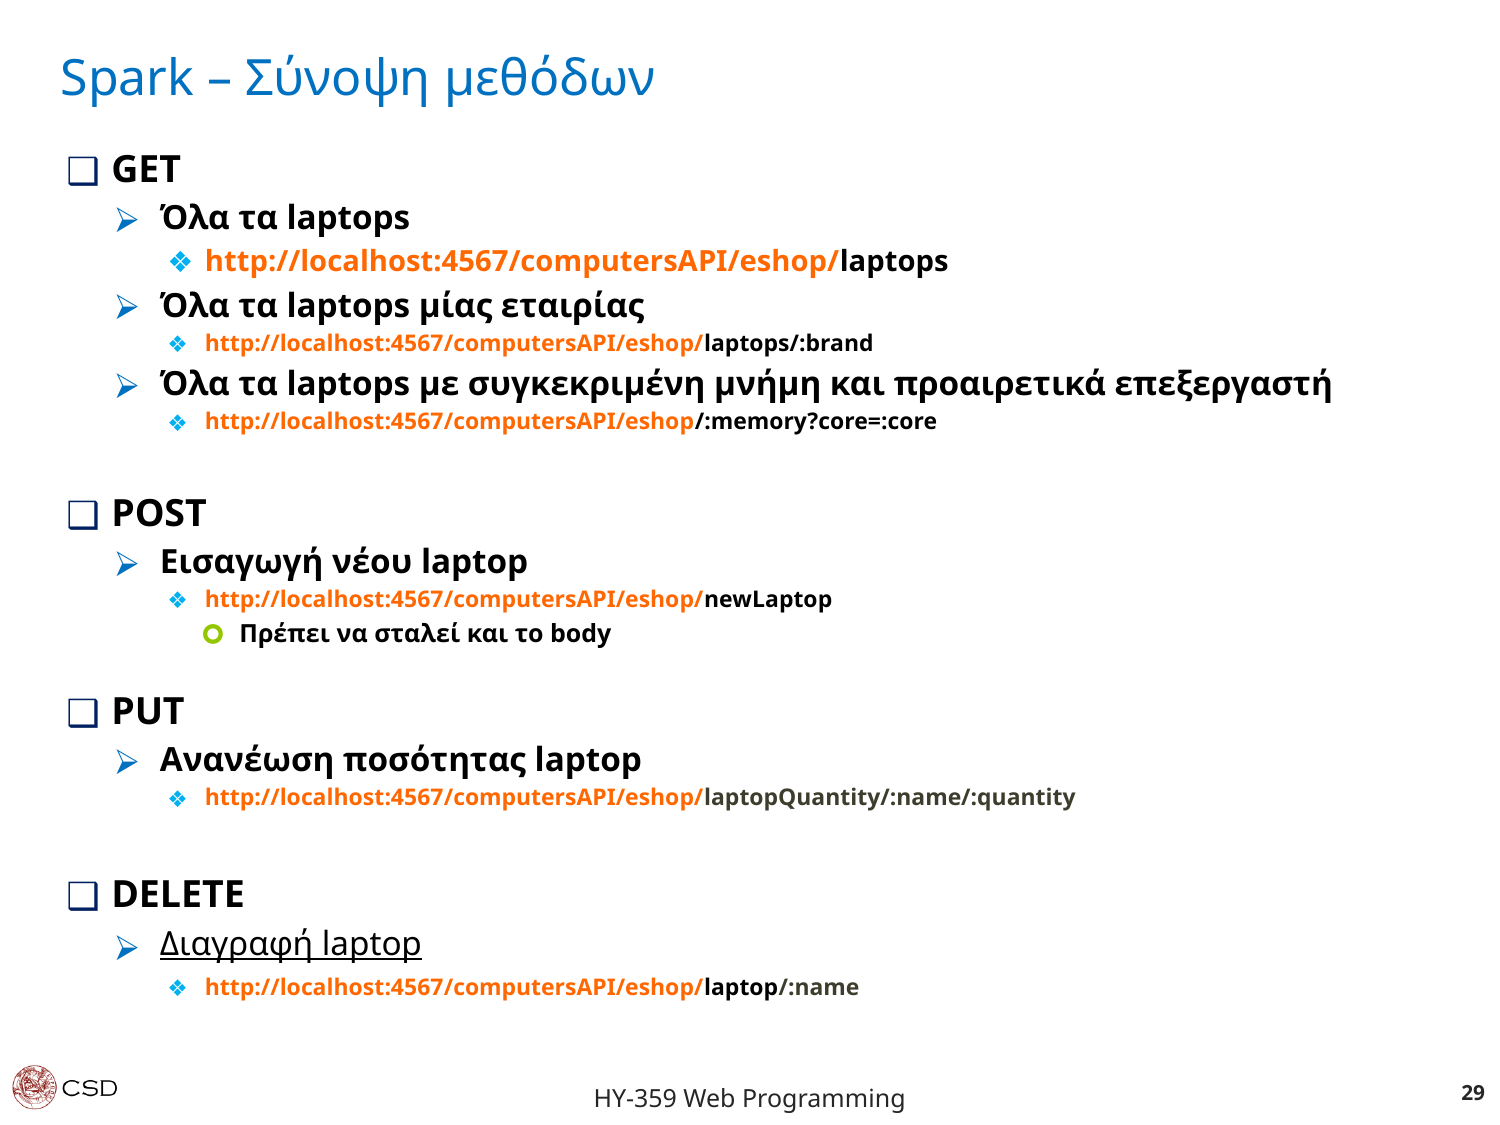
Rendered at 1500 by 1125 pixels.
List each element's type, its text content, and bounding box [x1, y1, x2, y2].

picture [8, 1061, 122, 1113]
text_box GET Όλα τα laptops http://localhost:4567/computersAPI/eshop/laptops Όλα τα laptops μίας εταιρίας http://localhost:4567/computersAPI/eshop/laptops/:brand Όλα τα laptops με συγκεκριμένη μνήμη και προαιρετικά επεξεργαστή http://localhost:4567/computersAPI/eshop/:memory?core=:core POST Εισαγωγή νέου laptop http://localhost:4567/computersAPI/eshop/newLaptop Πρέπει να σταλεί και το body PUT Ανανέωση ποσότητας laptop http://localhost:4567/computersAPI/eshop/laptopQuantity/:name/:quantity DELETE Διαγραφή laptop http://localhost:4567/computersAPI/eshop/laptop/:name [39, 137, 1500, 988]
text_box [0, 200, 1477, 1051]
slide_number 29 [1418, 1064, 1500, 1124]
text_box Spark – Σύνοψη μεθόδων [45, 37, 1458, 137]
